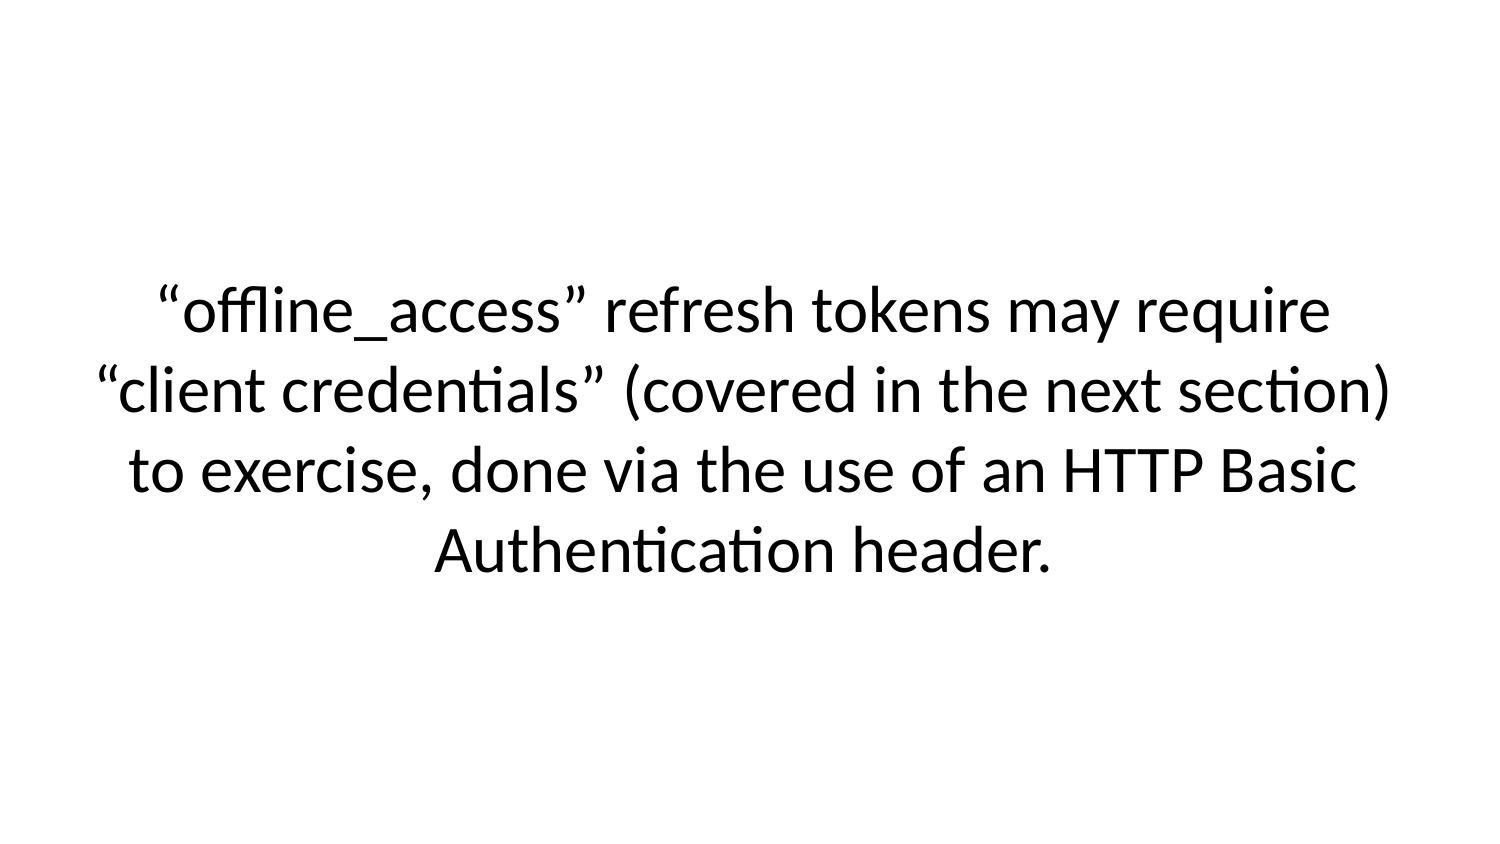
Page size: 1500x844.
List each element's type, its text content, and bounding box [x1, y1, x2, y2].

text_box “offline_access” refresh tokens may require “client credentials” (covered in the next section) to exercise, done via the use of an HTTP Basic Authentication header. [74, 258, 1413, 594]
